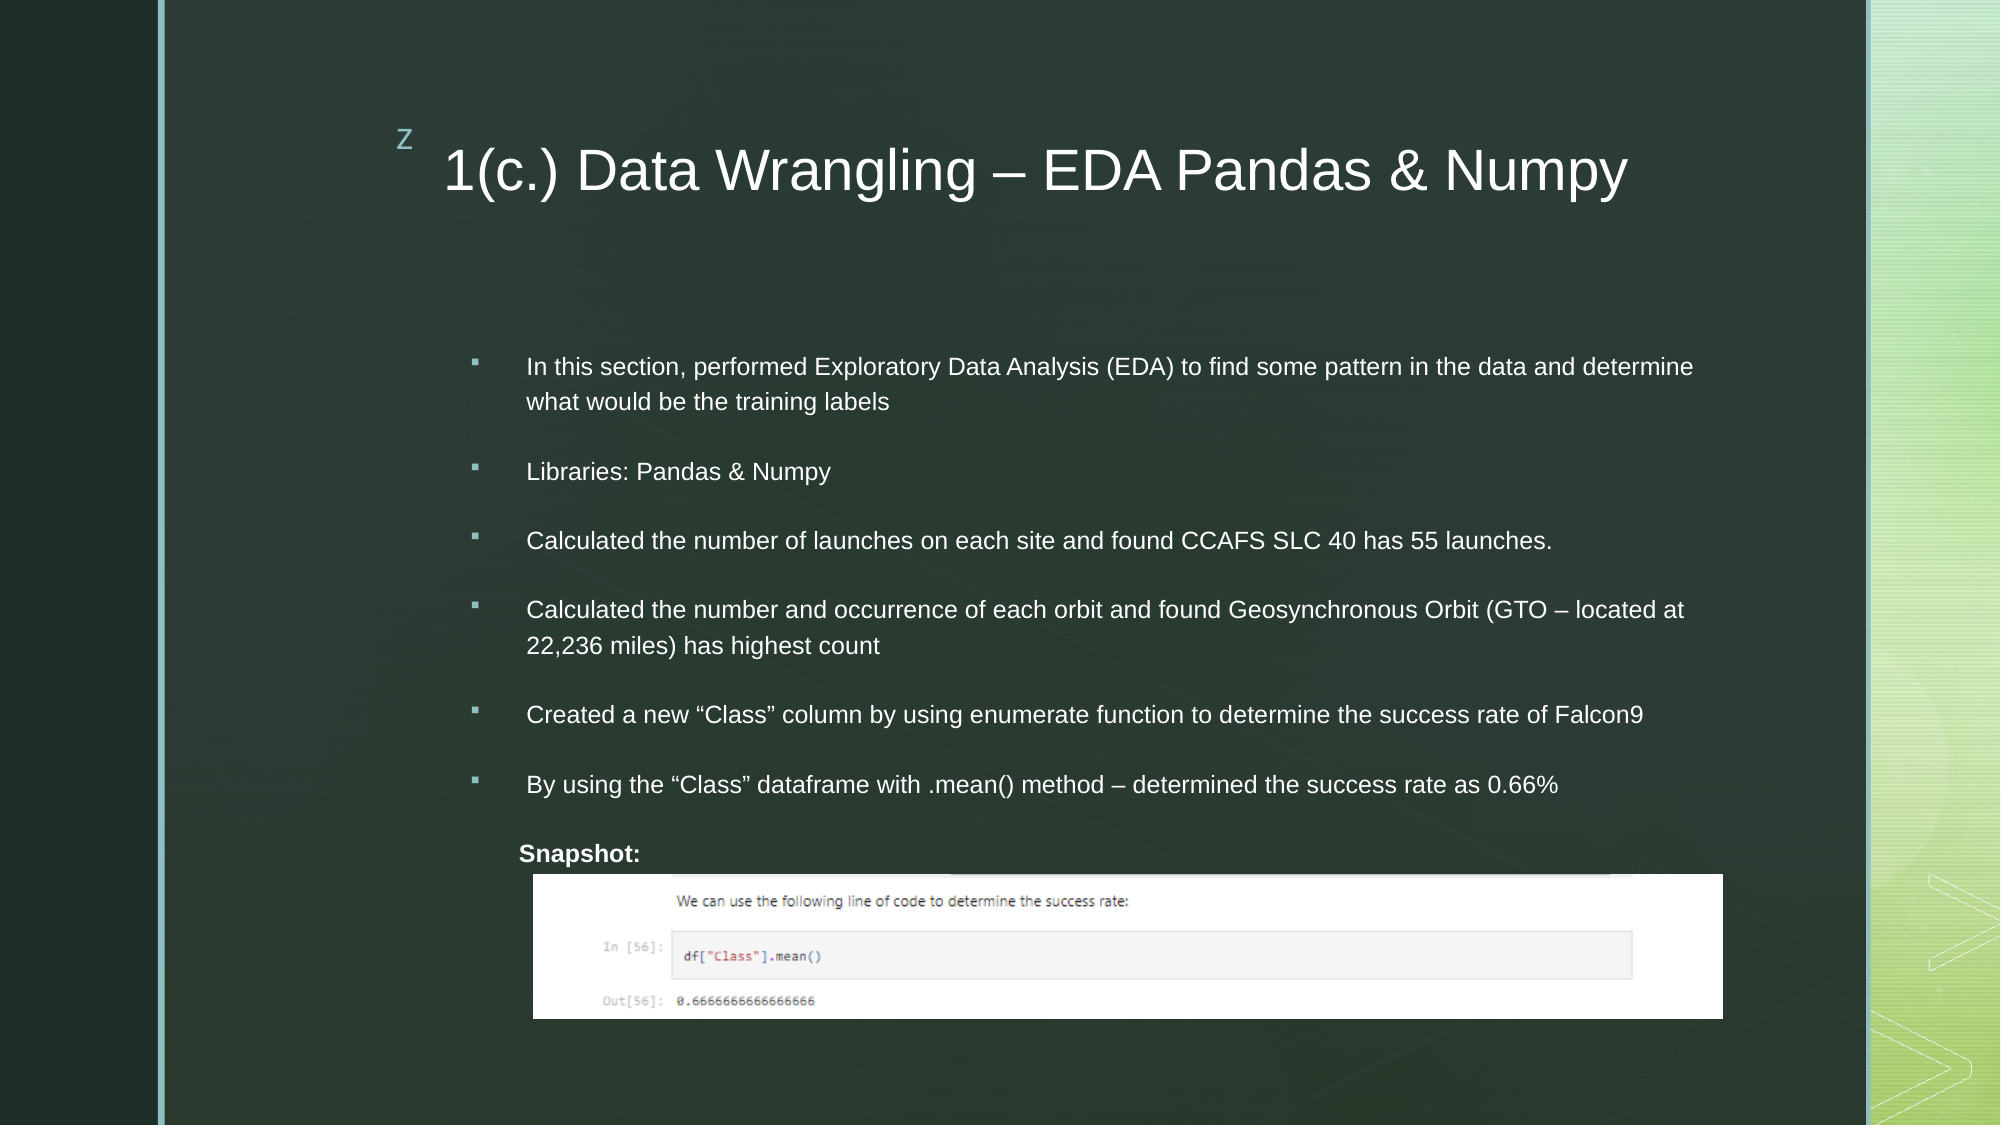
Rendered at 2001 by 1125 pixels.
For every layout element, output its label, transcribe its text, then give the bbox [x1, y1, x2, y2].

picture [1871, 0, 2001, 1125]
list In this section, performed Exploratory Data Analysis (EDA) to find some pattern in the data and determine what would be the training labels Libraries: Pandas & Numpy Calculated the number of launches on each site and found CCAFS SLC 40 has 55 launches. Calculated the number and occurrence of each orbit and found Geosynchronous Orbit (GTO – located at 22,236 miles) has highest count Created a new “Class” column by using enumerate function to determine the success rate of Falcon9 By using the “Class” dataframe with .mean() method – determined the success rate as 0.66% Snapshot: [454, 198, 1734, 1089]
picture [533, 874, 1723, 1019]
title 1(c.) Data Wrangling – EDA Pandas & Numpy [428, 132, 1734, 310]
